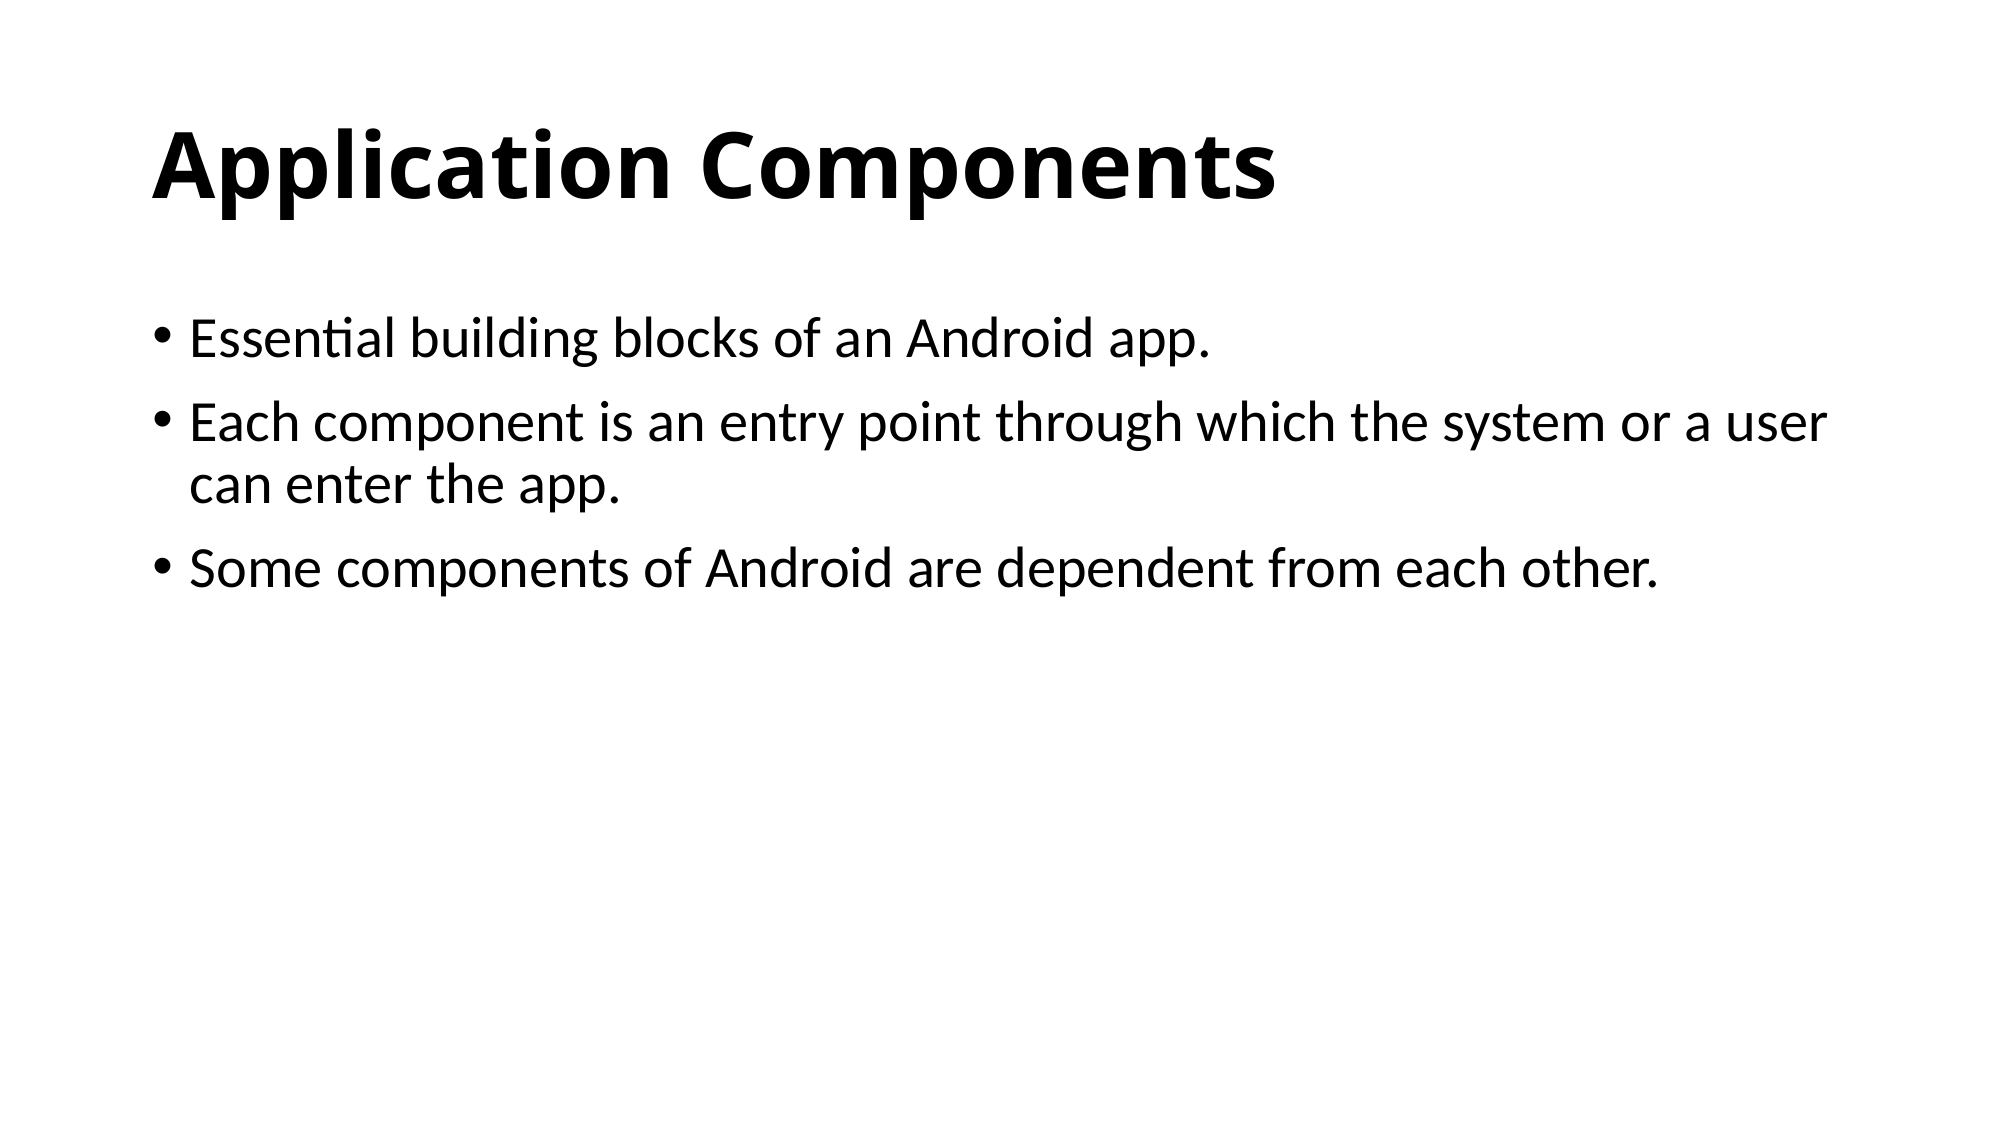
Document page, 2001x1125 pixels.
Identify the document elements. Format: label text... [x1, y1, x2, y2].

title Application Components [137, 59, 1863, 278]
list Essential building blocks of an Android app. Each component is an entry point through which the system or a user can enter the app. Some components of Android are dependent from each other. [137, 299, 1863, 1014]
